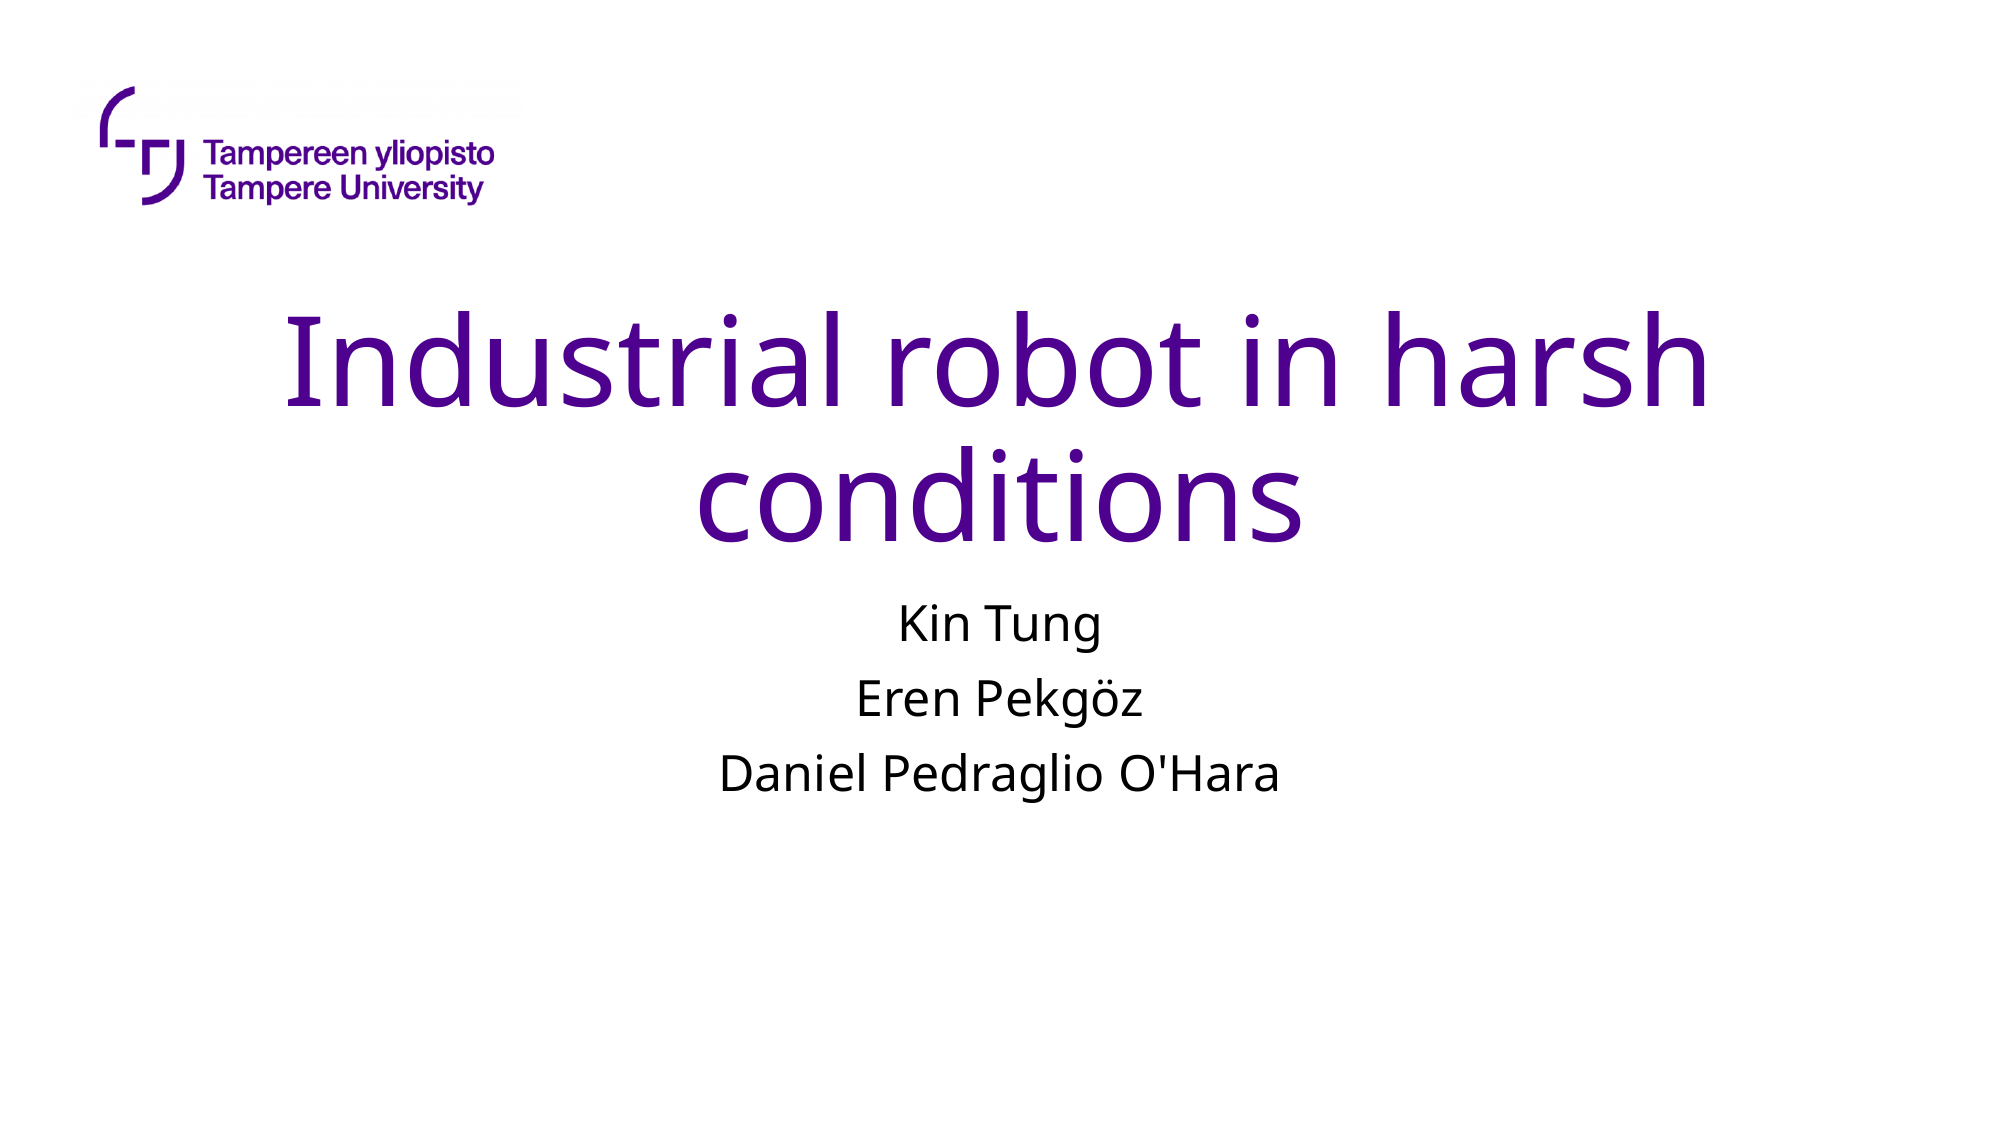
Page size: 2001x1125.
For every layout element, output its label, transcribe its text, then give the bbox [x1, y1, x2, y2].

title Industrial robot in harsh conditions [249, 184, 1750, 576]
subtitle Kin Tung Eren Pekgöz Daniel Pedraglio O'Hara [249, 590, 1750, 863]
picture [70, 54, 523, 233]
